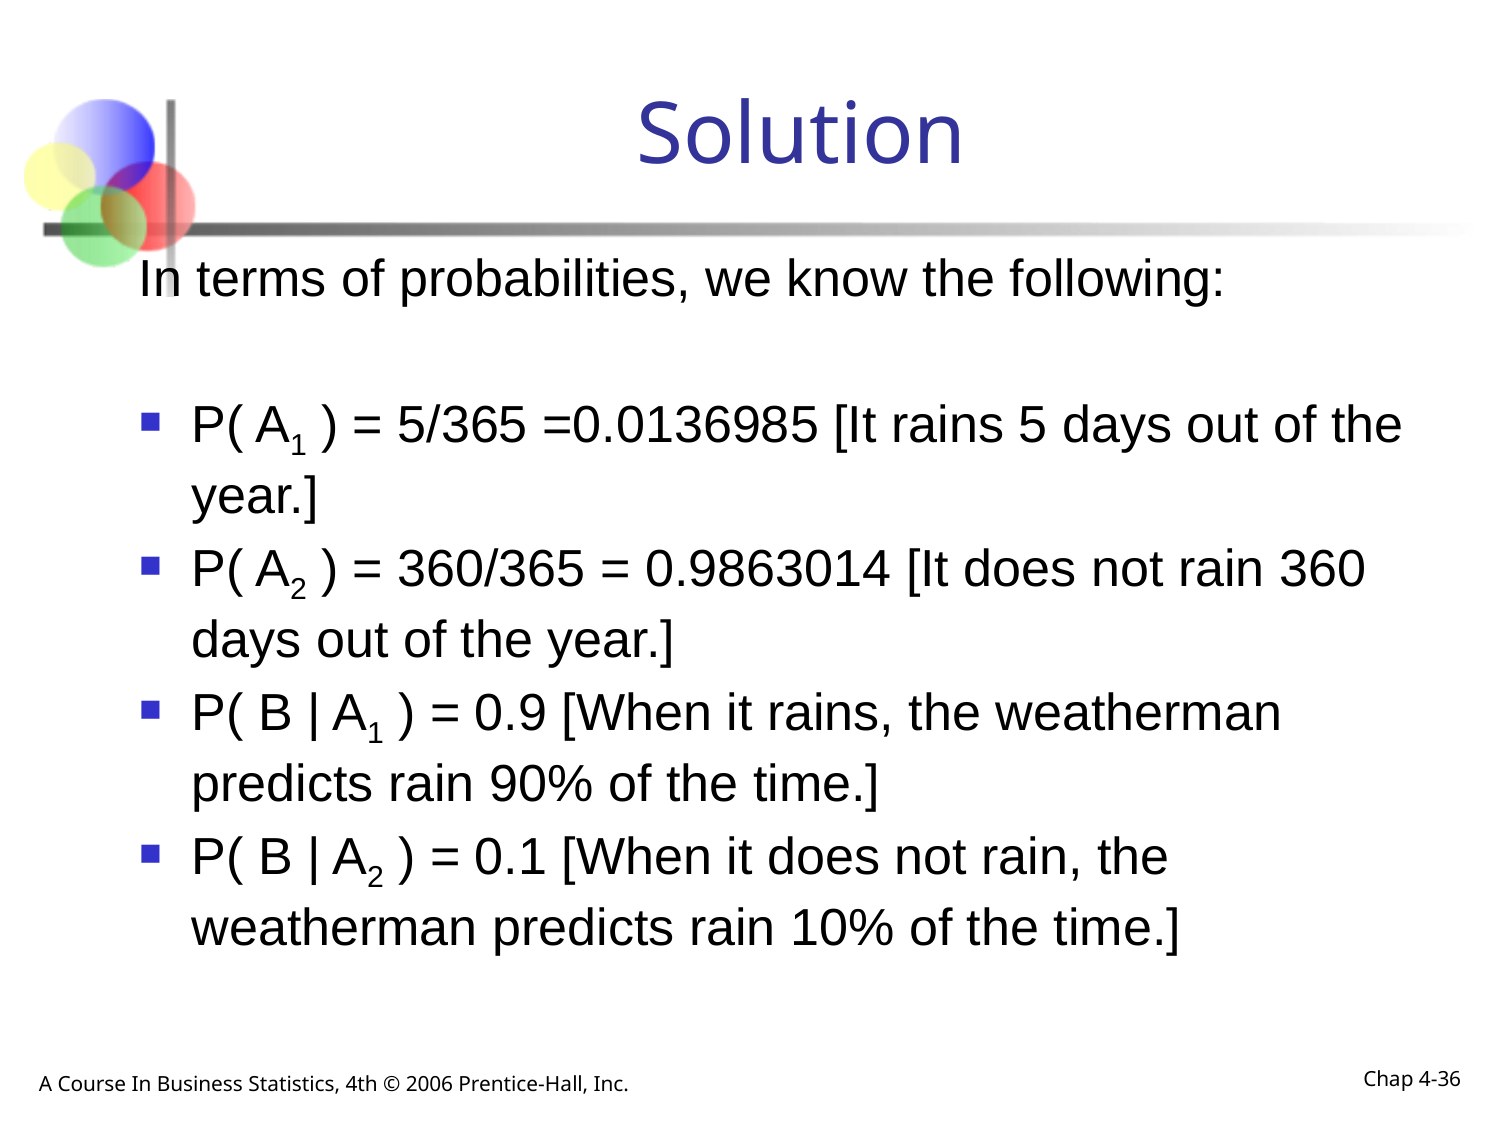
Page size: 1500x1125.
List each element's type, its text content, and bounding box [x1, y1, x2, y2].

footer A Course In Business Statistics, 4th © 2006 Prentice-Hall, Inc. [24, 1050, 788, 1104]
slide_number Chap 4-36 [1162, 1050, 1475, 1101]
title Solution [162, 62, 1441, 188]
picture [24, 99, 1475, 297]
list In terms of probabilities, we know the following: P( A1 ) = 5/365 =0.0136985 [It rains 5 days out of the year.] P( A2 ) = 360/365 = 0.9863014 [It does not rain 360 days out of the year.] P( B | A1 ) = 0.9 [When it rains, the weatherman predicts rain 90% of the time.] P( B | A2 ) = 0.1 [When it does not rain, the weatherman predicts rain 10% of the time.] [125, 237, 1450, 938]
